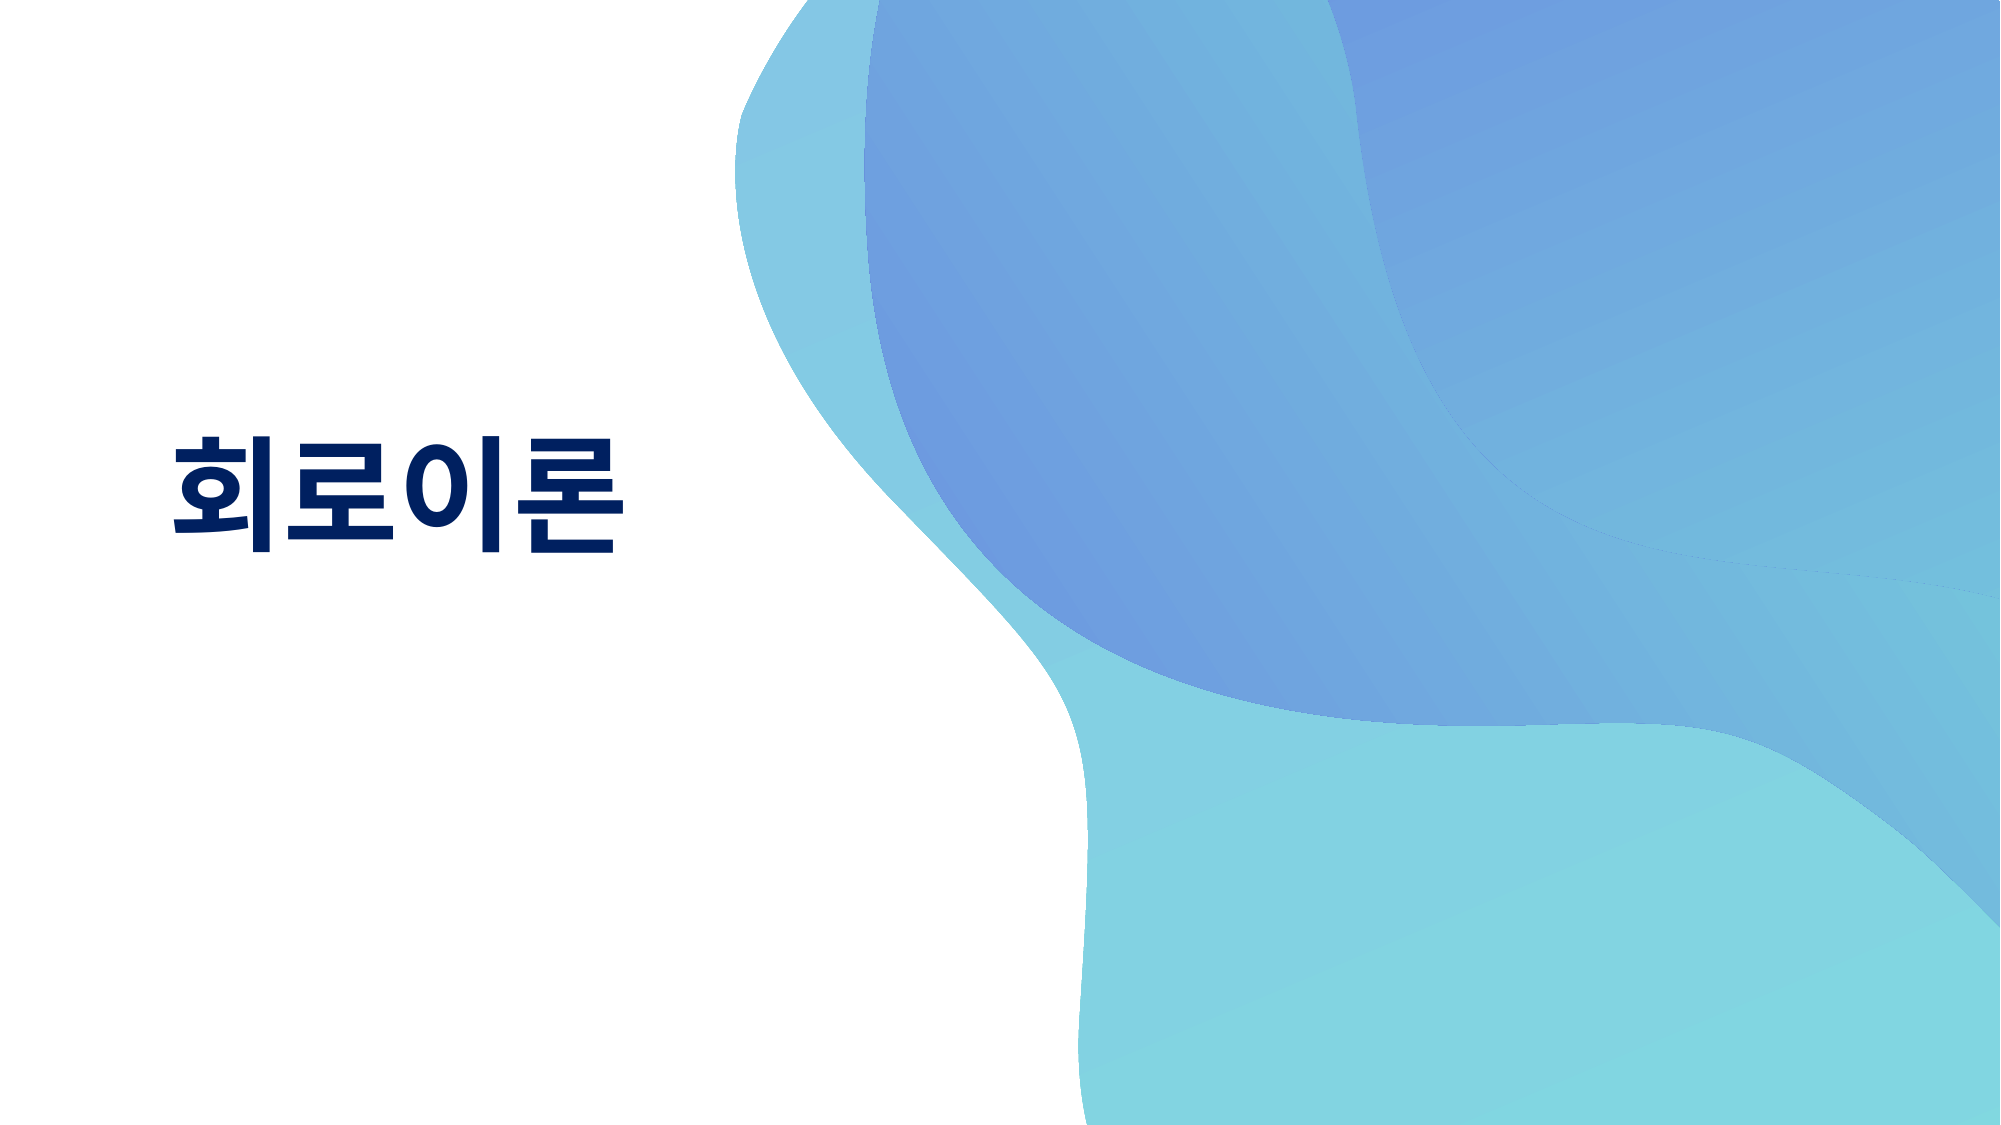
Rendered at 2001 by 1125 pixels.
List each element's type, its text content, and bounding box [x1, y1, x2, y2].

title 회로이론 [47, 184, 750, 576]
